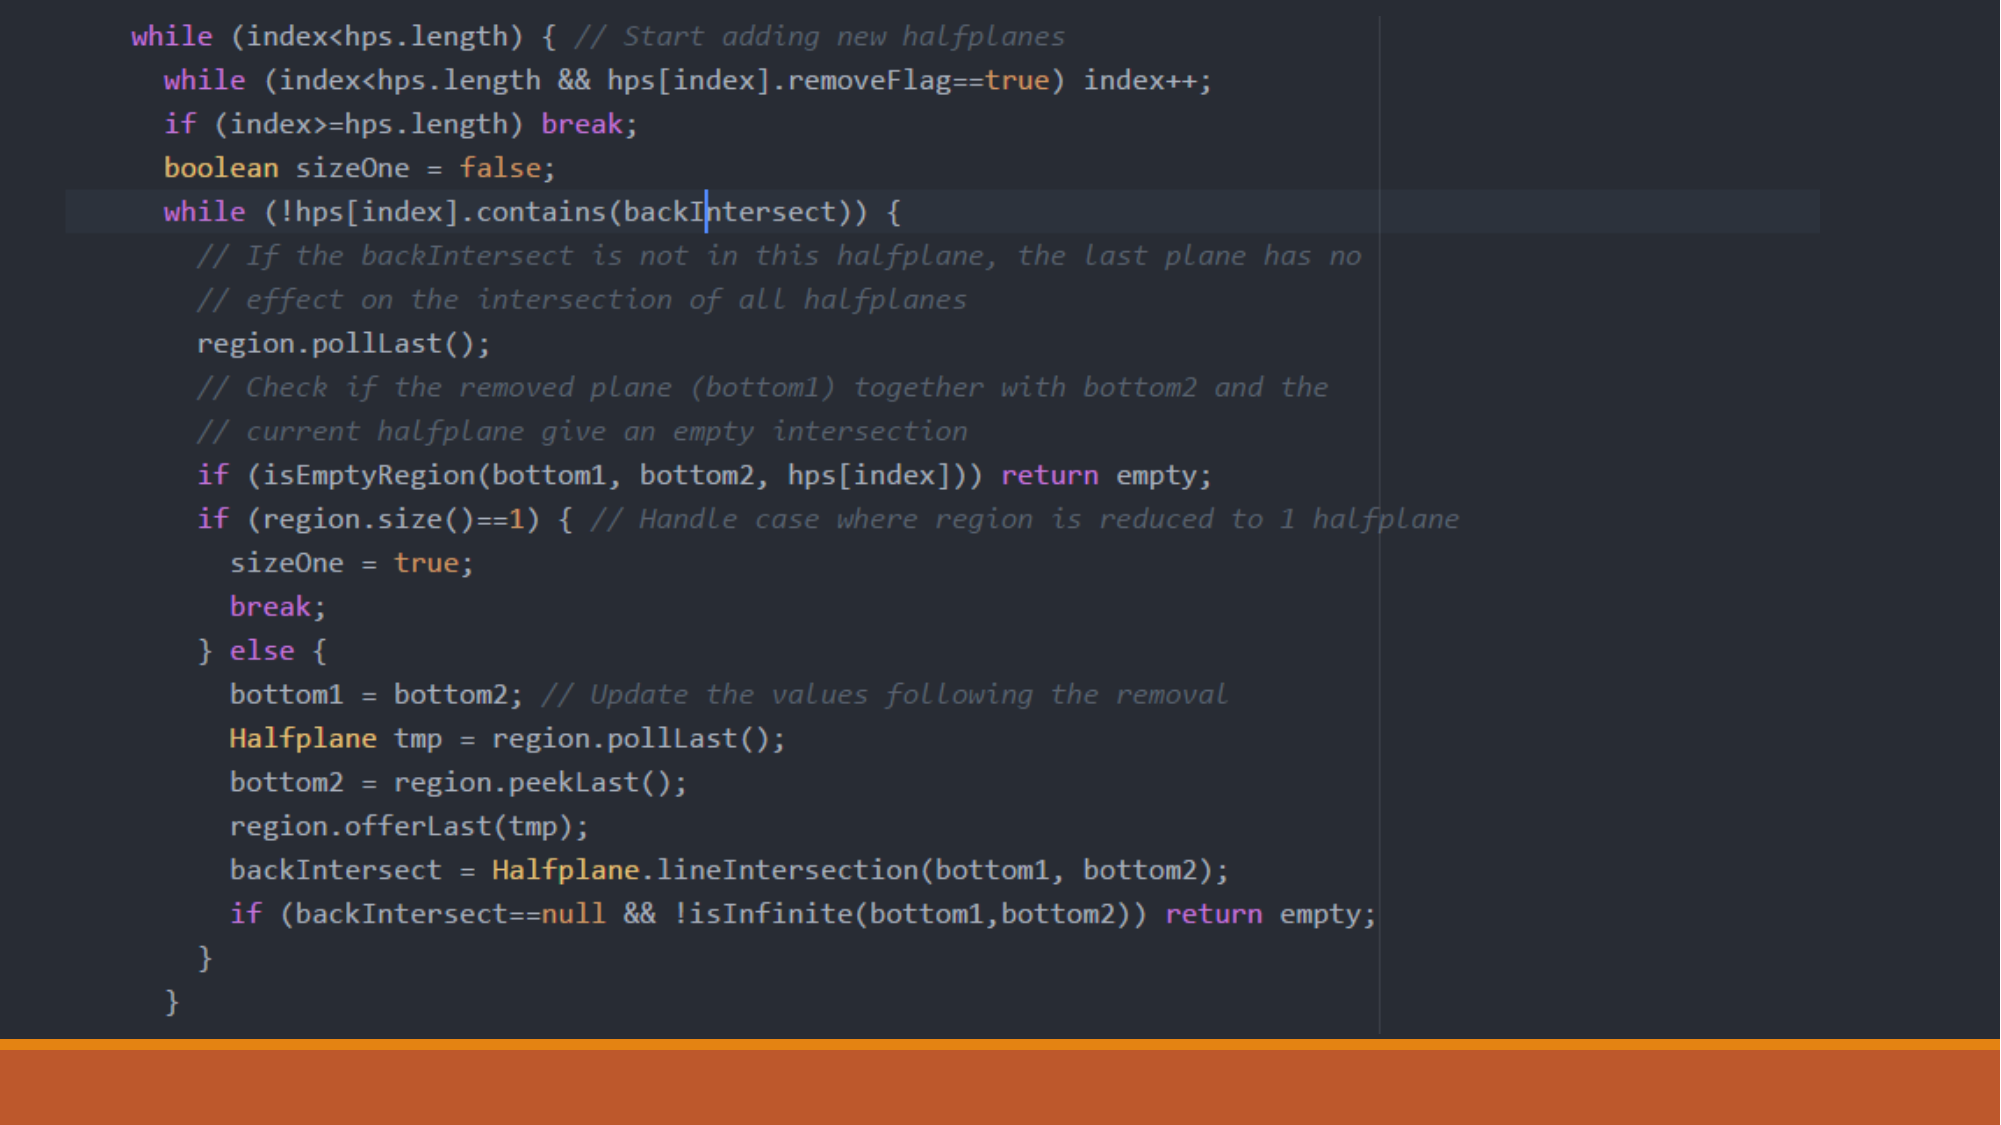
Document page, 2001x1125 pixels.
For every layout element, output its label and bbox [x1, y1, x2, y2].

picture [50, 15, 1820, 1035]
